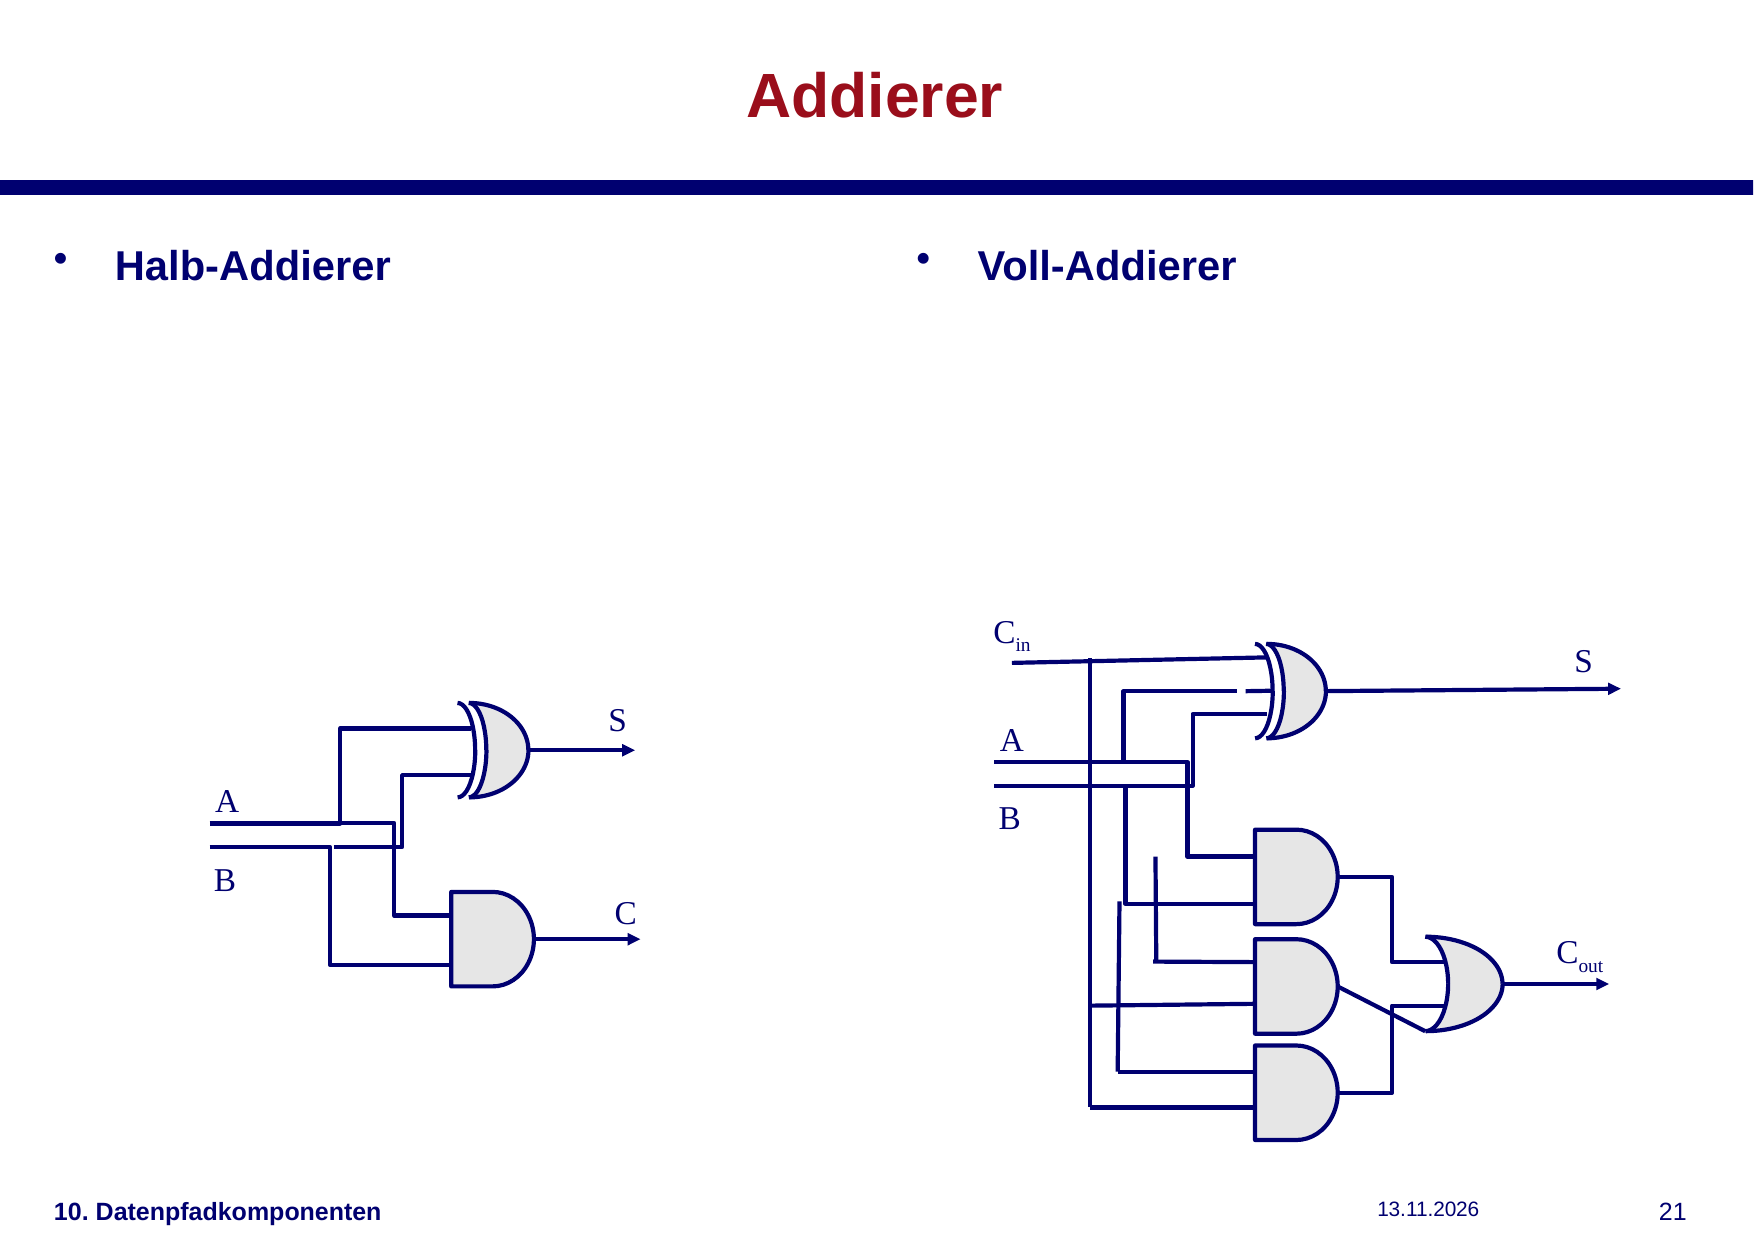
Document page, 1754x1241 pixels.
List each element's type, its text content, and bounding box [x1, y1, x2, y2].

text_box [209, 728, 471, 824]
text_box B [198, 850, 205, 906]
slide_number 20 [1632, 1187, 1704, 1241]
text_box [410, 702, 529, 798]
text_box C [599, 883, 652, 939]
text_box A [200, 772, 205, 827]
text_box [976, 602, 1621, 1141]
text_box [333, 774, 471, 848]
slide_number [1360, 1187, 1608, 1241]
title Addierer [37, 41, 1713, 144]
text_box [209, 846, 452, 966]
text_box [451, 891, 534, 987]
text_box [336, 857, 452, 916]
footer 10. Datenpfadkomponenten [37, 1187, 535, 1241]
text_box S [593, 691, 642, 746]
